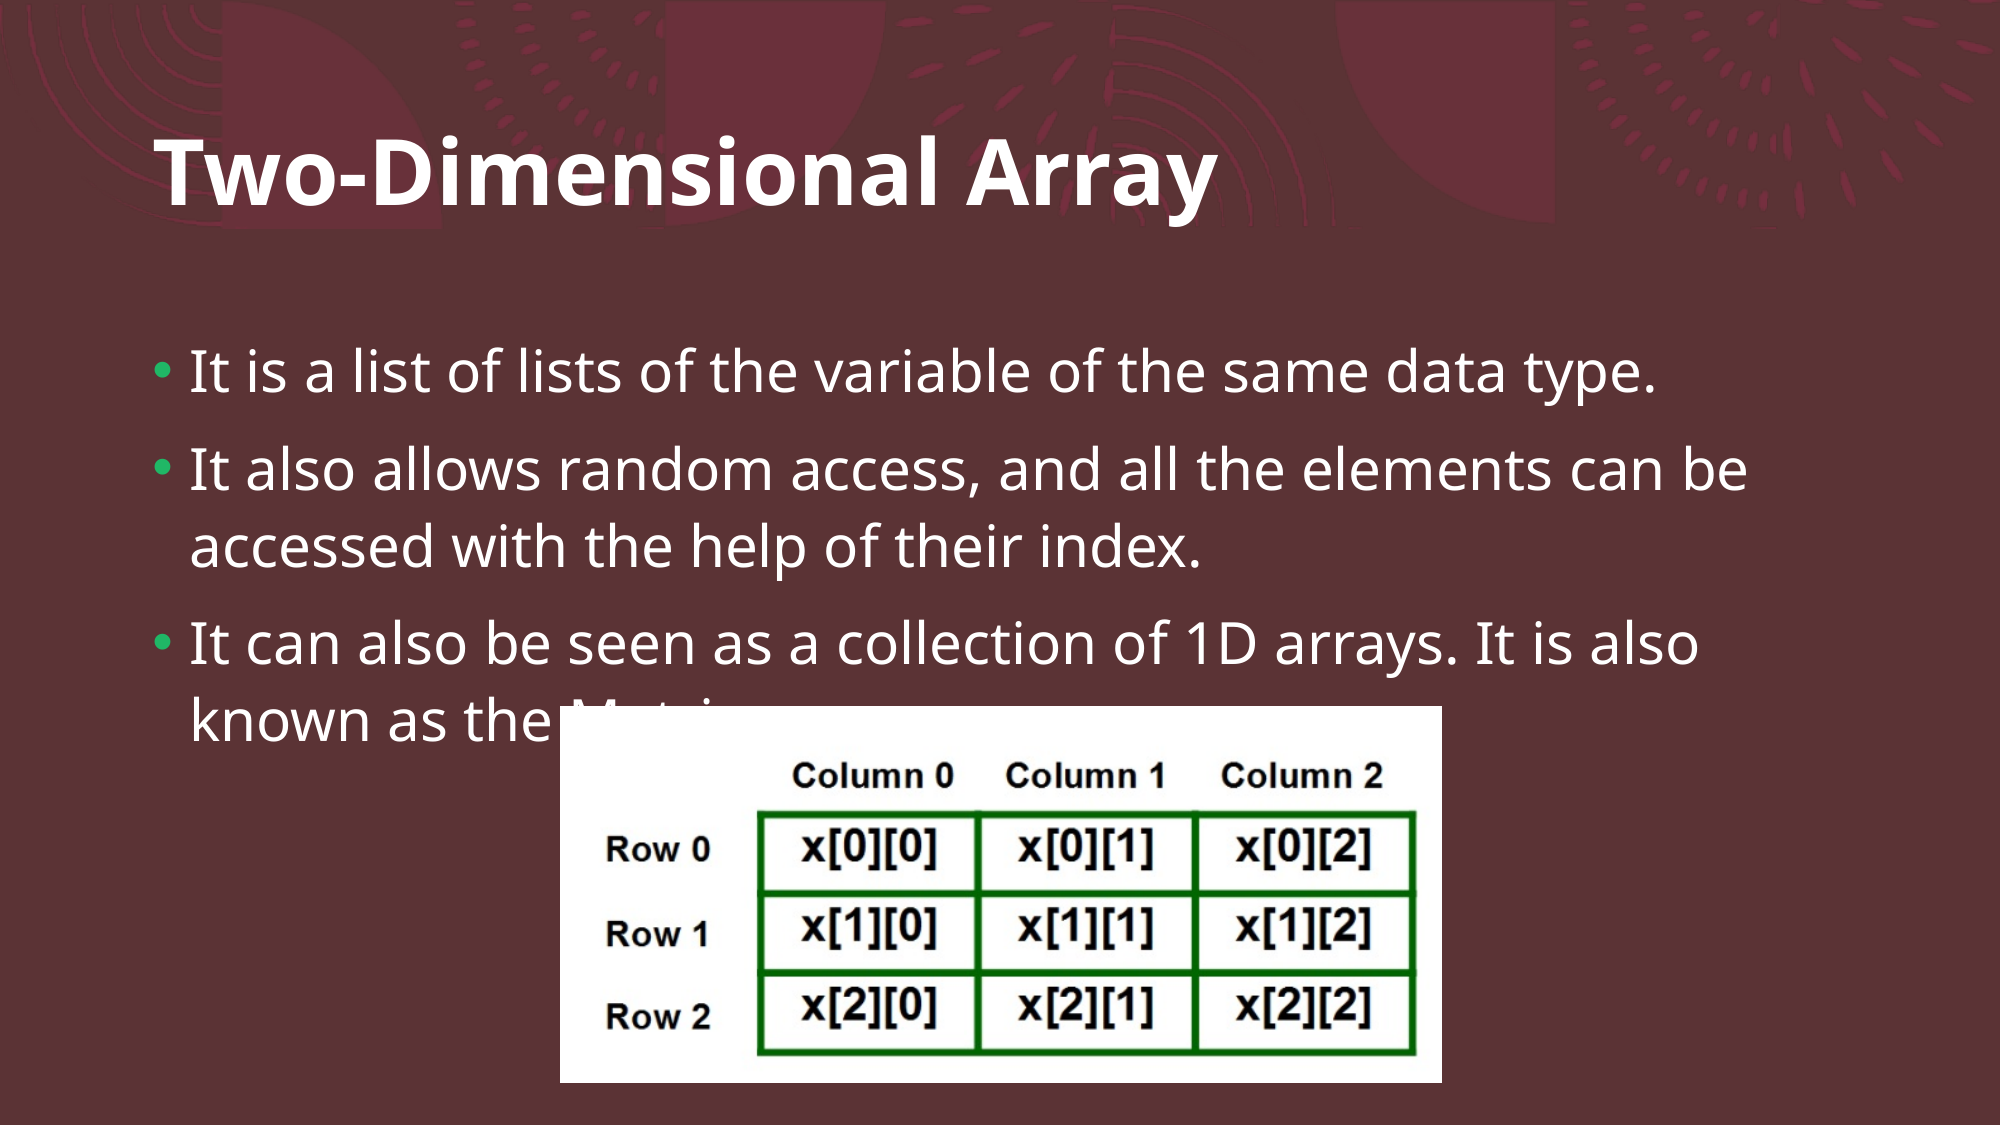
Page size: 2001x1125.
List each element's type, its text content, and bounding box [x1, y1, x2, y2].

picture [560, 706, 1442, 1083]
list It is a list of lists of the variable of the same data type. It also allows random access, and all the elements can be accessed with the help of their index. It can also be seen as a collection of 1D arrays. It is also known as the Matrix. [137, 319, 1863, 1009]
title Two-Dimensional Array [137, 60, 1863, 278]
